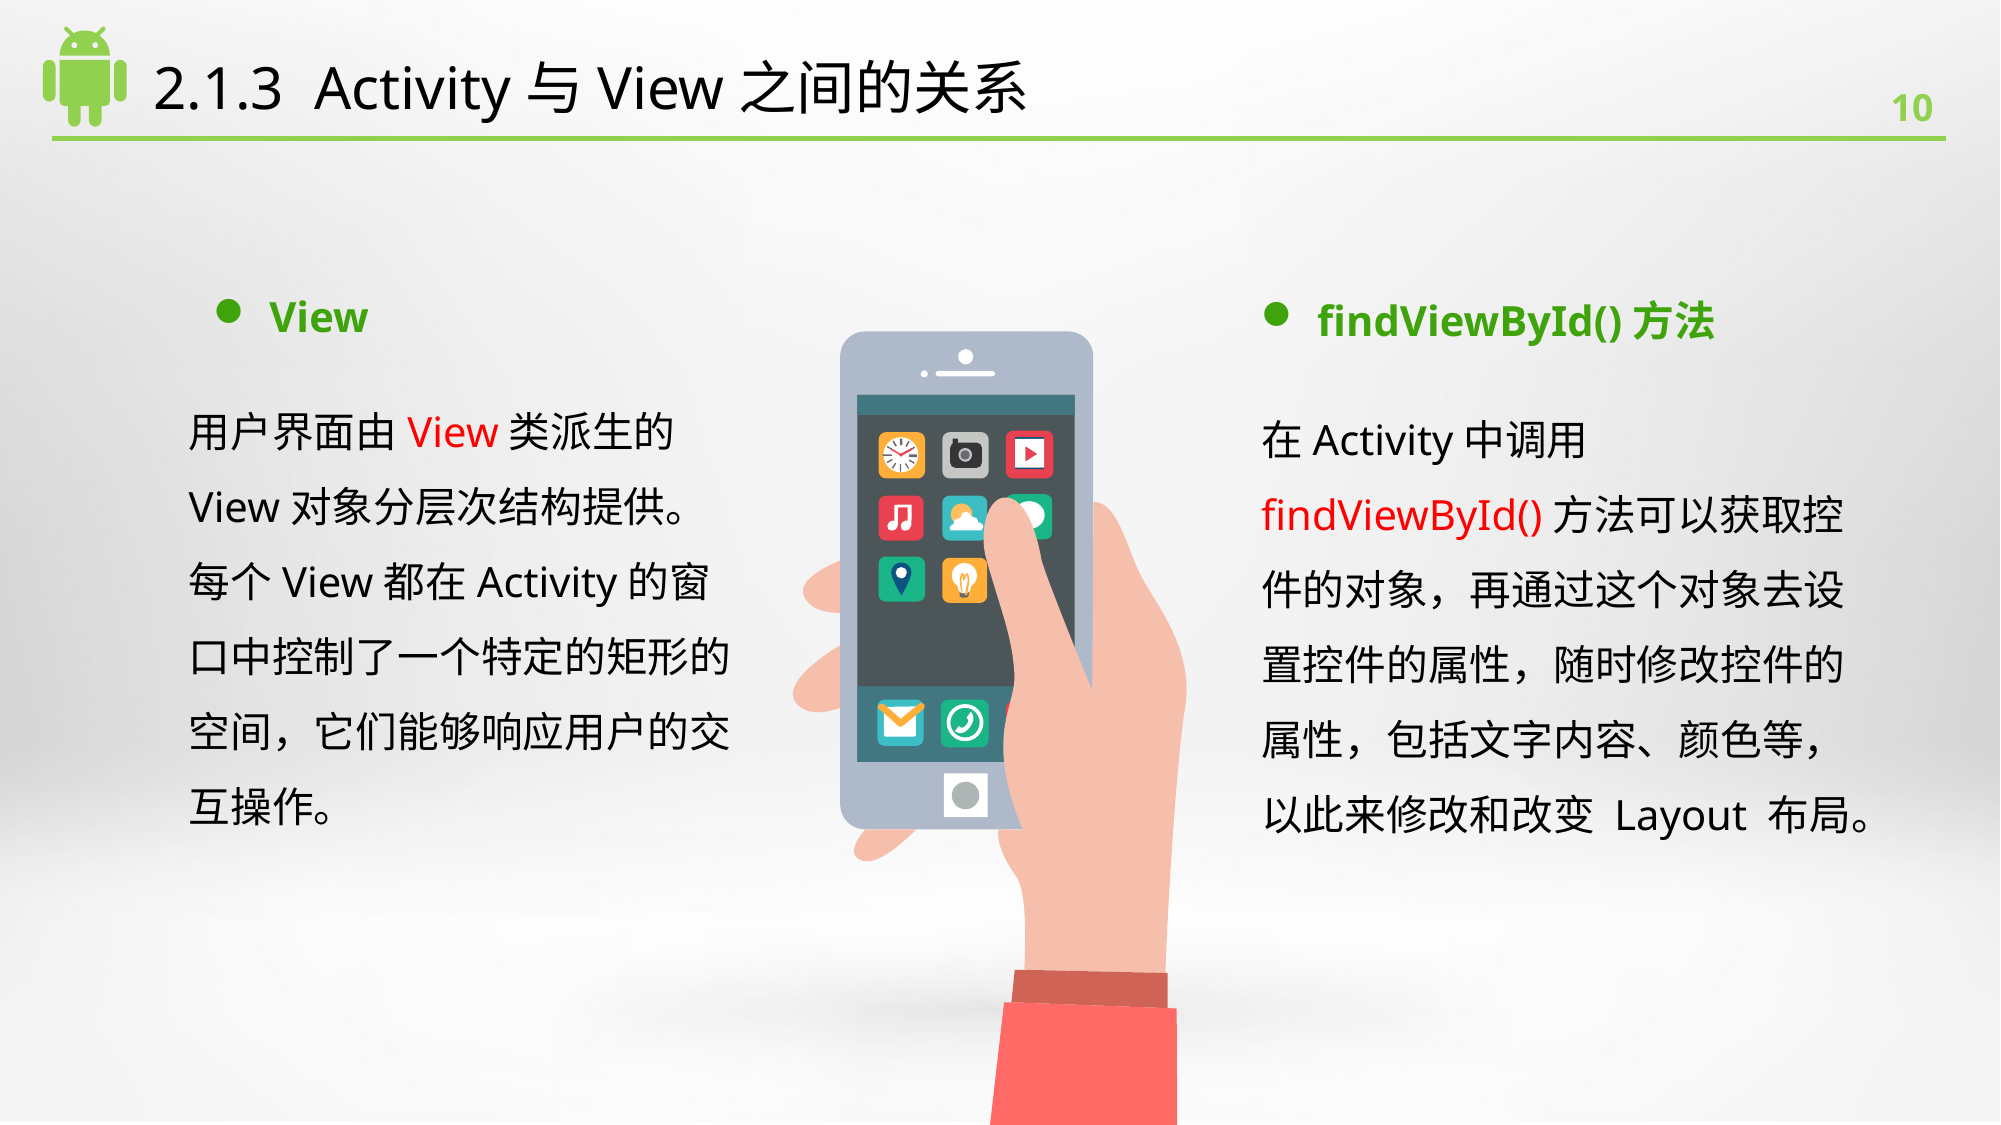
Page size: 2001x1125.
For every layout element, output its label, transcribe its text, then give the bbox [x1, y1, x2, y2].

text_box View [198, 268, 520, 349]
title 2.1.3 Activity与View之间的关系 [138, 46, 1833, 135]
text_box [775, 331, 1196, 1125]
text_box findViewById()方法 [1246, 272, 1746, 352]
text_box 用户界面由View类派生的View对象分层次结构提供。每个View都在Activity的窗口中控制了一个特定的矩形的空间，它们能够响应用户的交互操作。 [173, 373, 750, 839]
text_box 在Activity中调用findViewById()方法可以获取控件的对象，再通过这个对象去设置控件的属性，随时修改控件的属性，包括文字内容、颜色等，以此来修改和改变 Layout 布局。 [1246, 381, 1869, 847]
picture [0, 0, 2000, 1125]
